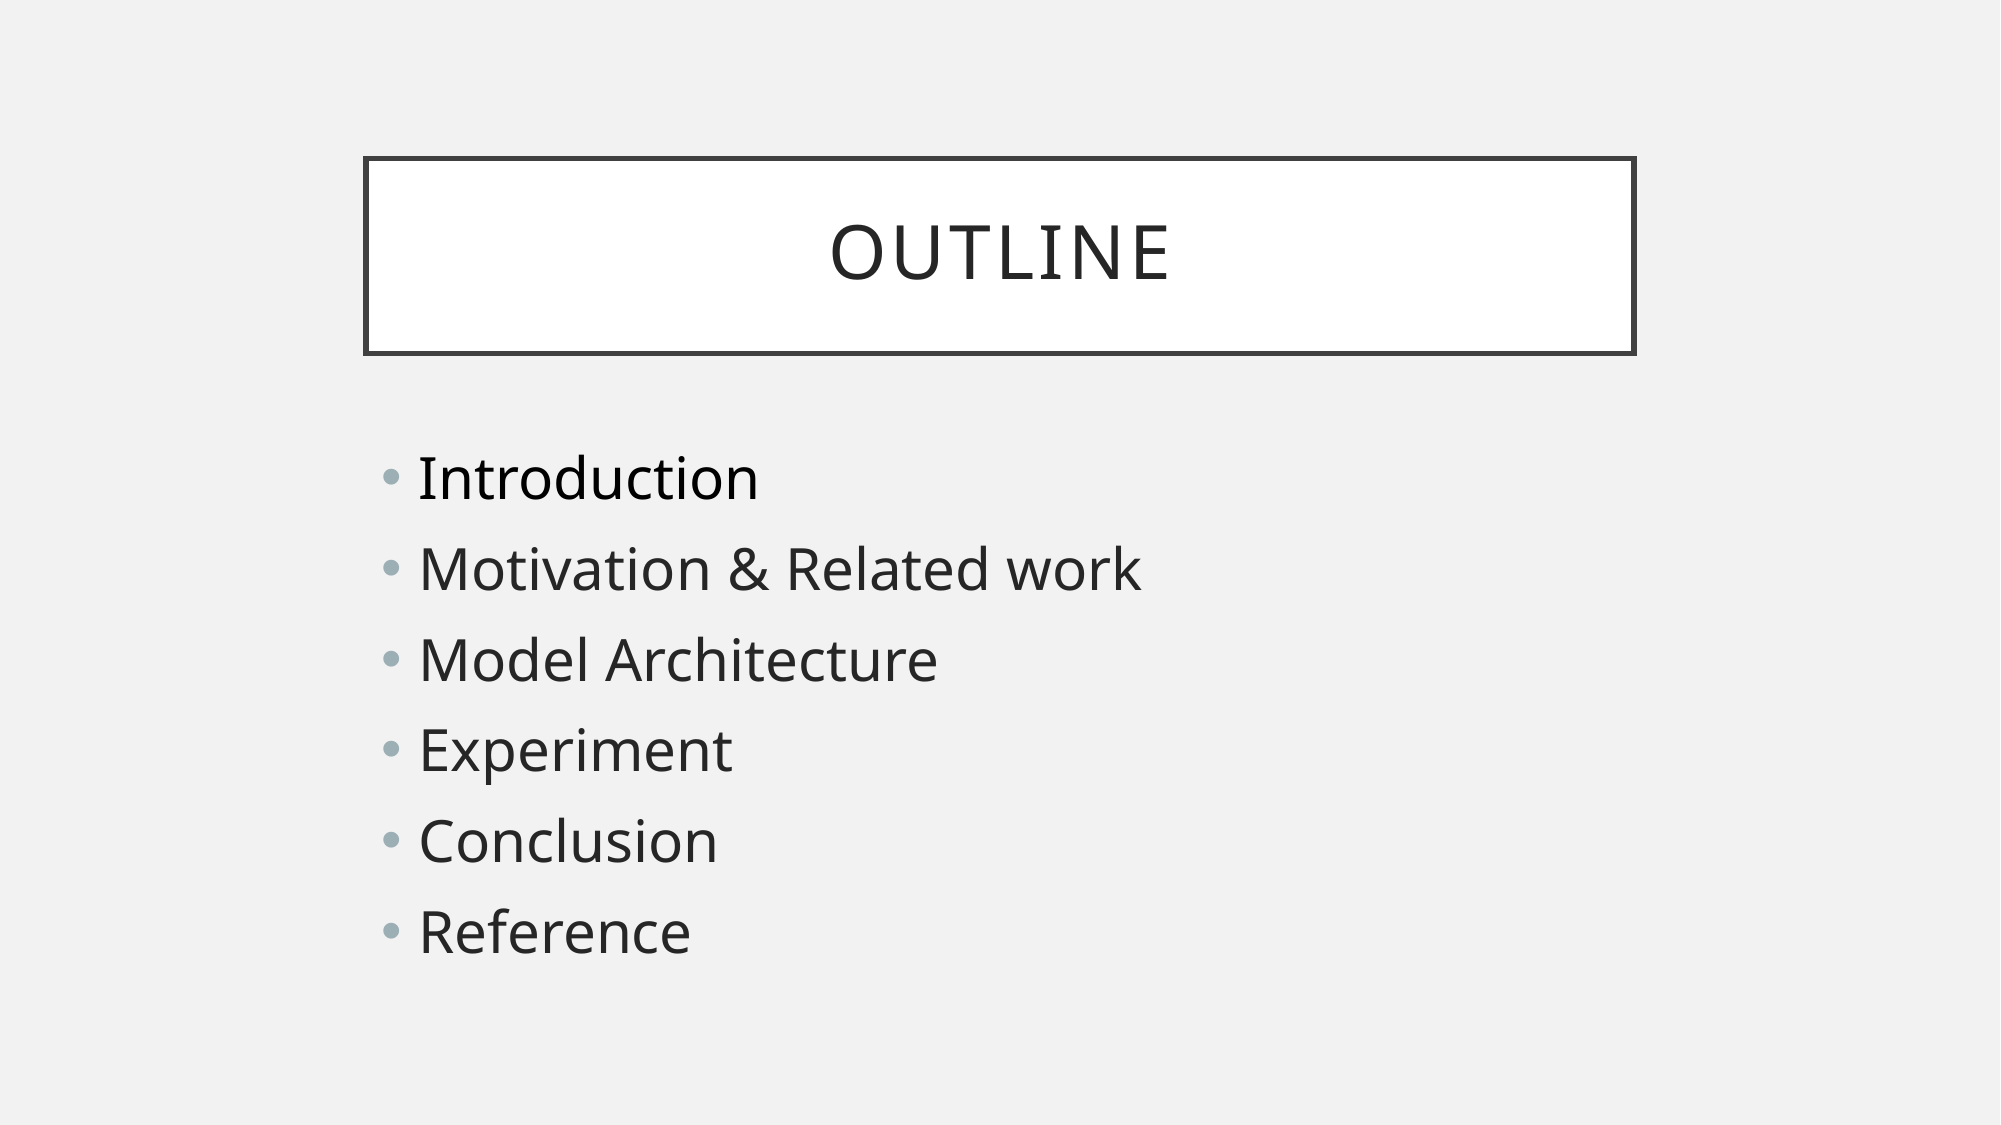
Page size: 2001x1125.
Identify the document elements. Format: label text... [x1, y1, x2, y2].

title outline [363, 156, 1637, 356]
list Introduction Motivation & Related work Model Architecture Experiment Conclusion Reference [366, 434, 1634, 1018]
